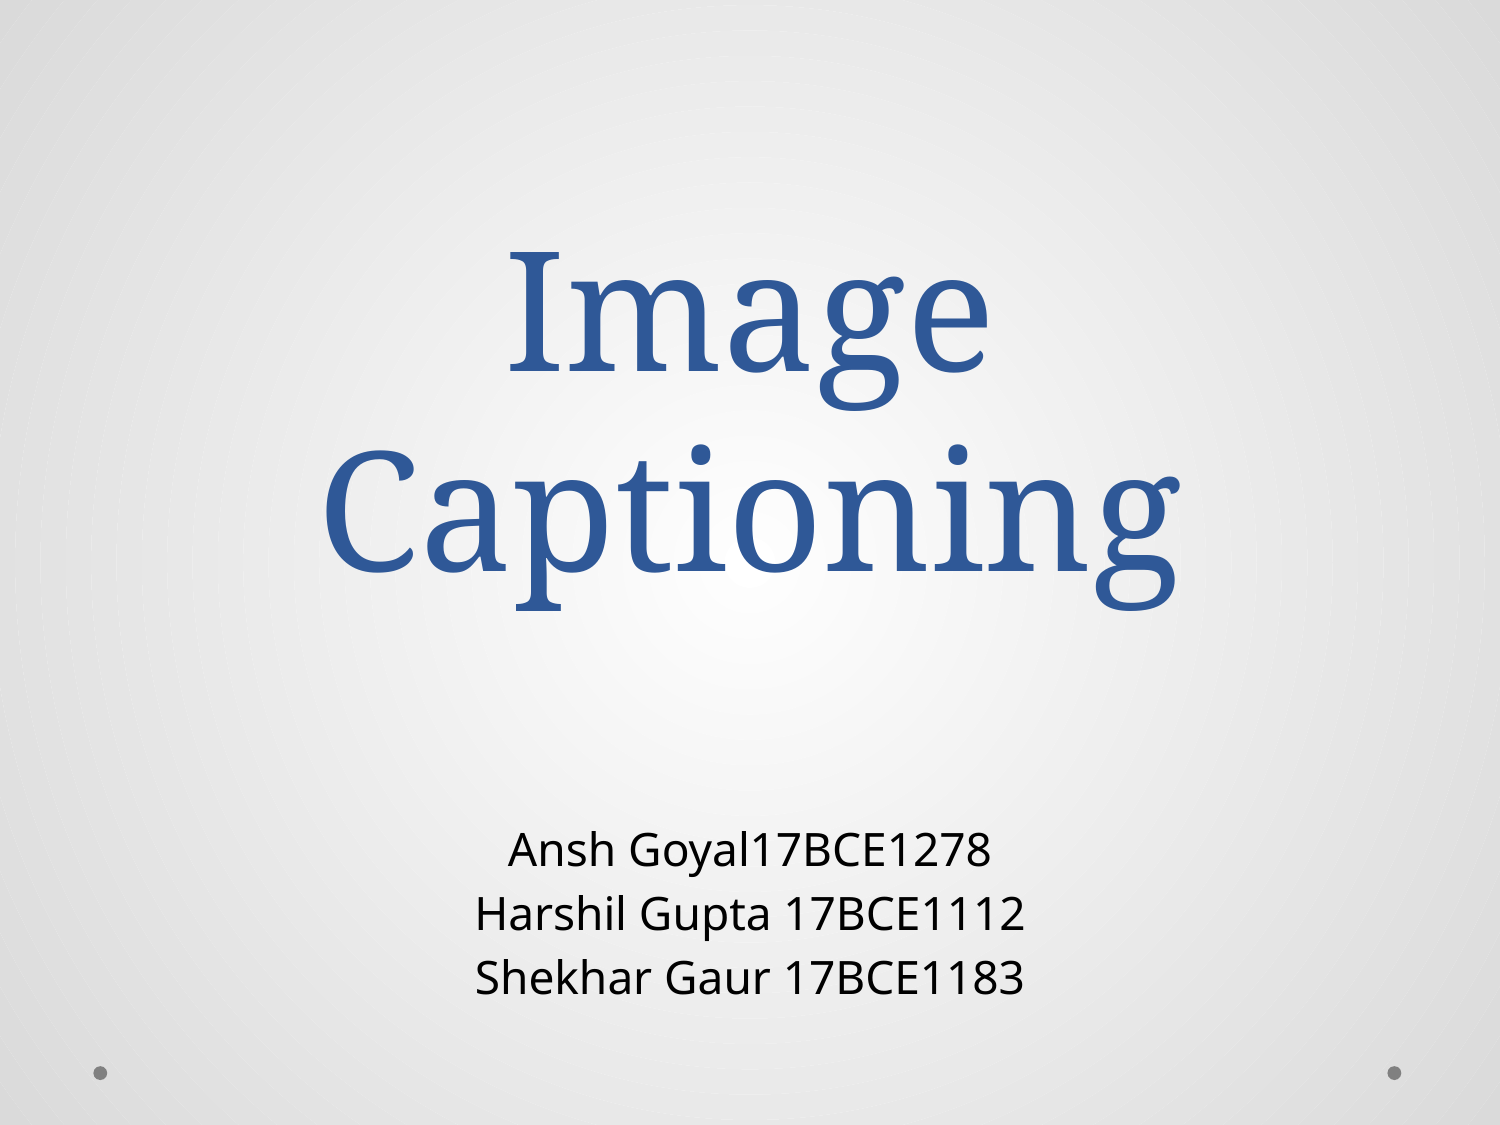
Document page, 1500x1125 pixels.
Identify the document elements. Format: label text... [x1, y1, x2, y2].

subtitle Ansh Goyal17BCE1278 Harshil Gupta 17BCE1112 Shekhar Gaur 17BCE1183 [225, 812, 1275, 1013]
title Image Captioning [112, 99, 1388, 613]
